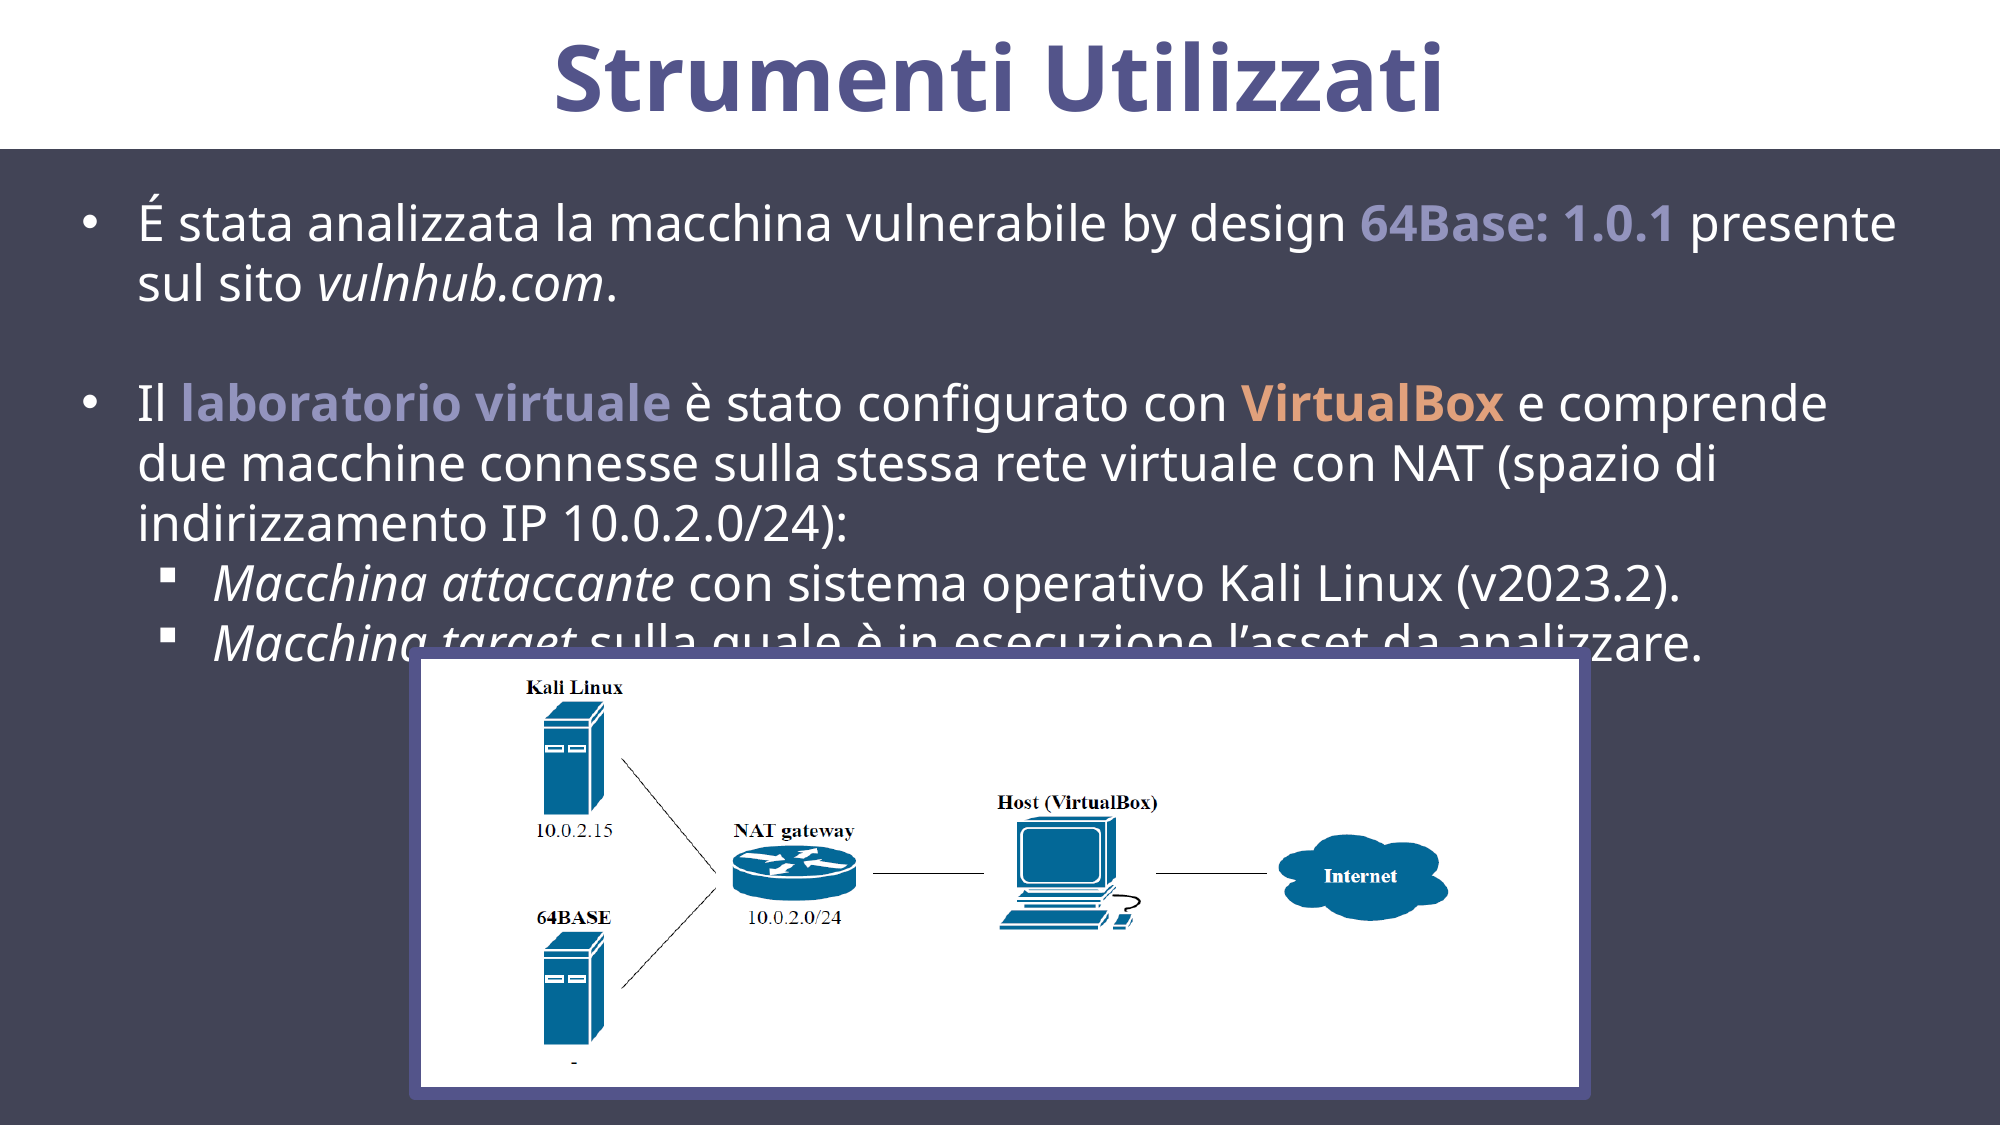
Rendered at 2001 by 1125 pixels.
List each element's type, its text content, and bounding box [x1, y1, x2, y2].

text_box É stata analizzata la macchina vulnerabile by design 64Base: 1.0.1 presente sul sito vulnhub.com. Il laboratorio virtuale è stato configurato con VirtualBox e comprende due macchine connesse sulla stessa rete virtuale con NAT (spazio di indirizzamento IP 10.0.2.0/24): Macchina attaccante con sistema operativo Kali Linux (v2023.2). Macchina target sulla quale è in esecuzione l’asset da analizzare. [66, 184, 1934, 680]
picture [420, 658, 1579, 1088]
text_box Strumenti Utilizzati [0, 0, 2000, 150]
